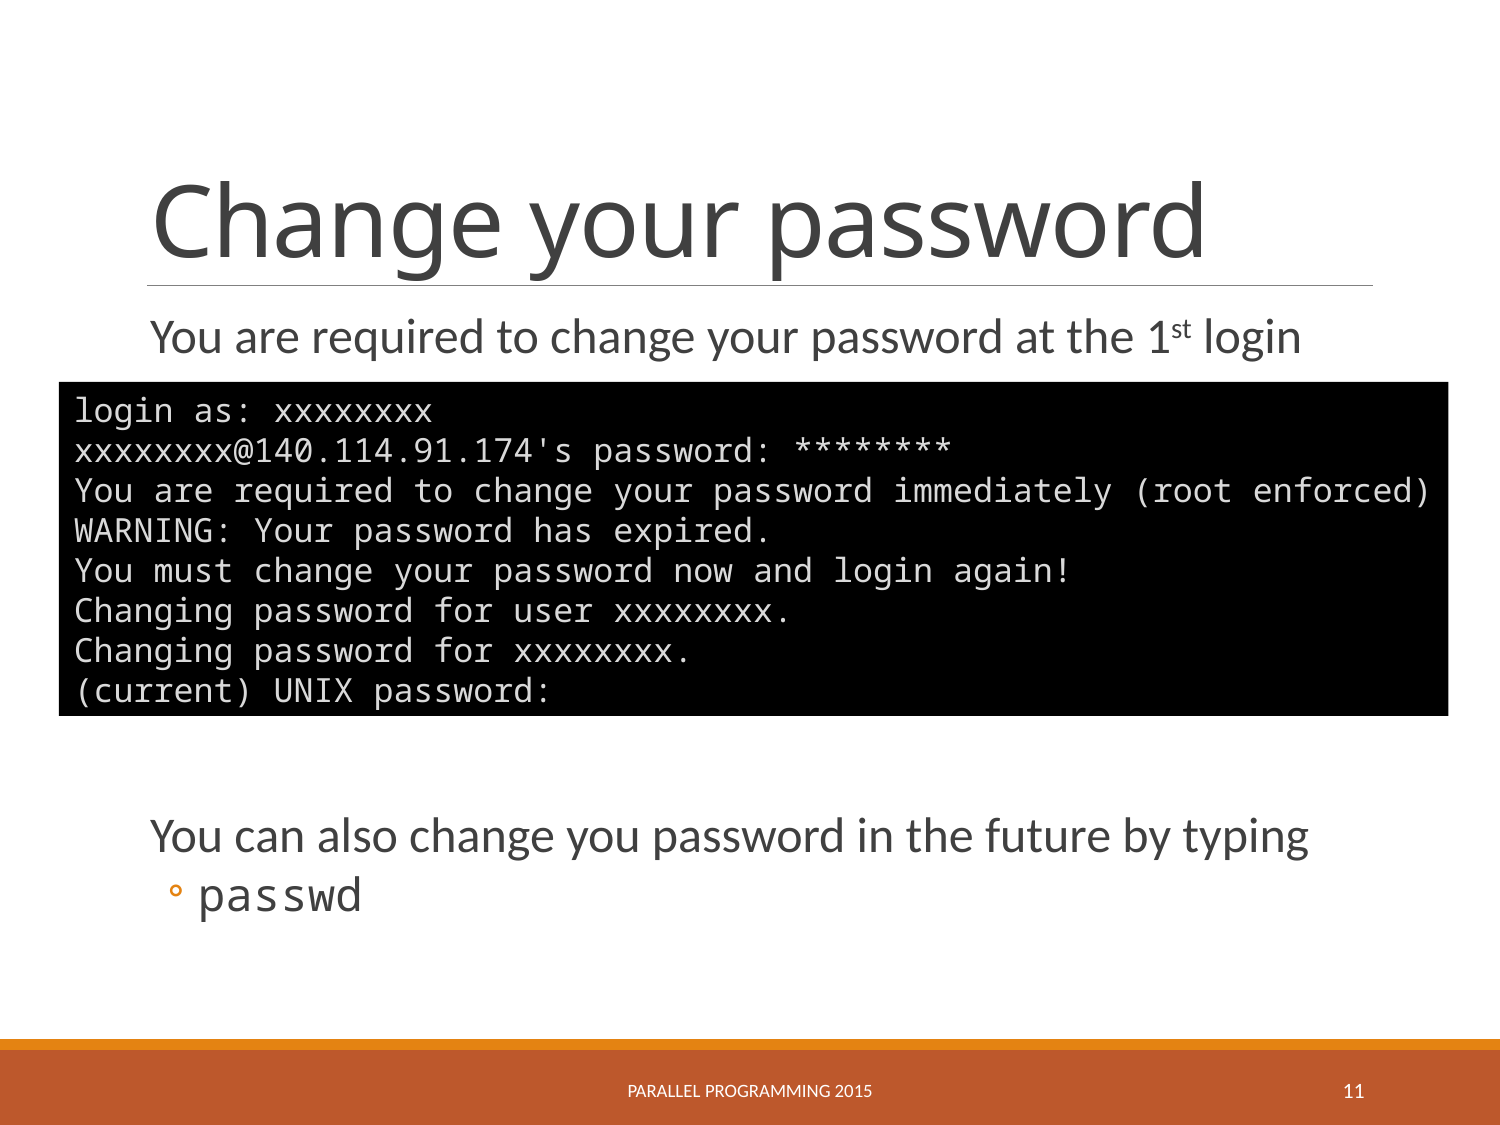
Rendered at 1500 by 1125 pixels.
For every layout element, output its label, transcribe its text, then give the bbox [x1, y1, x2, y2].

list You are required to change your password at the 1st login You can also change you password in the future by typing passwd [135, 716, 1373, 963]
slide_number 11 [1218, 1059, 1380, 1120]
title Change your password [135, 47, 1373, 285]
text_box login as: xxxxxxxx xxxxxxxx@140.114.91.174's password: ******** You are required to change your password immediately (root enforced) WARNING: Your password has expired. You must change your password now and login again! Changing password for user xxxxxxxx. Changing password for xxxxxxxx. (current) UNIX password: [58, 381, 1449, 716]
footer Parallel Programming 2015 [453, 1059, 1047, 1120]
list You are required to change your password at the 1st login You can also change you password in the future by typing passwd [135, 302, 1373, 381]
